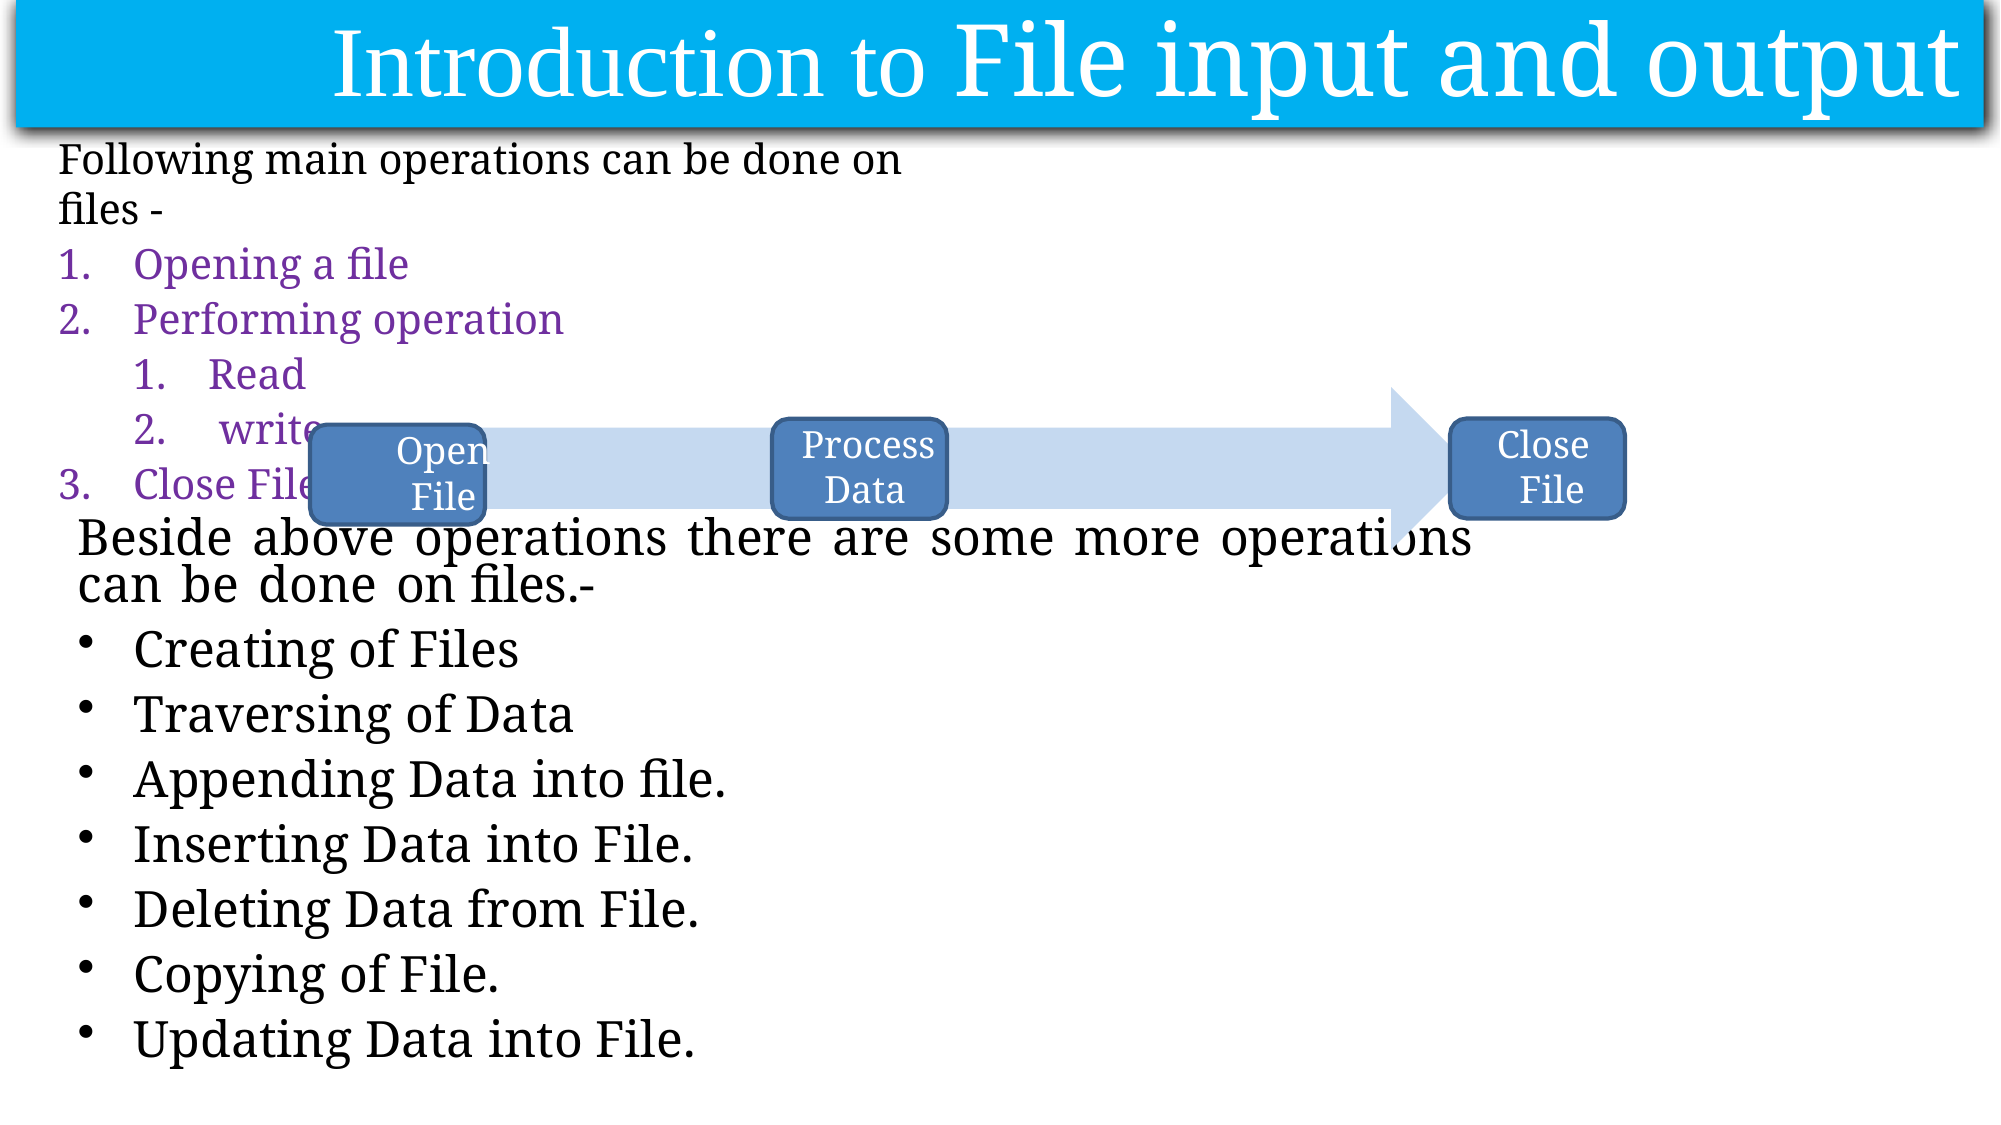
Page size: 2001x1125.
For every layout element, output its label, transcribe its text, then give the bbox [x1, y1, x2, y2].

text_box Beside above operations there are some more operations can be done on files.- Creating of Files Traversing of Data Appending Data into file. Inserting Data into File. Deleting Data from File. Copying of File. Updating Data into File. [75, 515, 1513, 1068]
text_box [769, 416, 950, 521]
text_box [1447, 416, 1628, 521]
text_box Introduction to File input and output [16, 0, 1984, 128]
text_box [307, 387, 1473, 550]
text_box Following main operations can be done on files - Opening a file Performing operation Read write Close File [56, 148, 955, 563]
